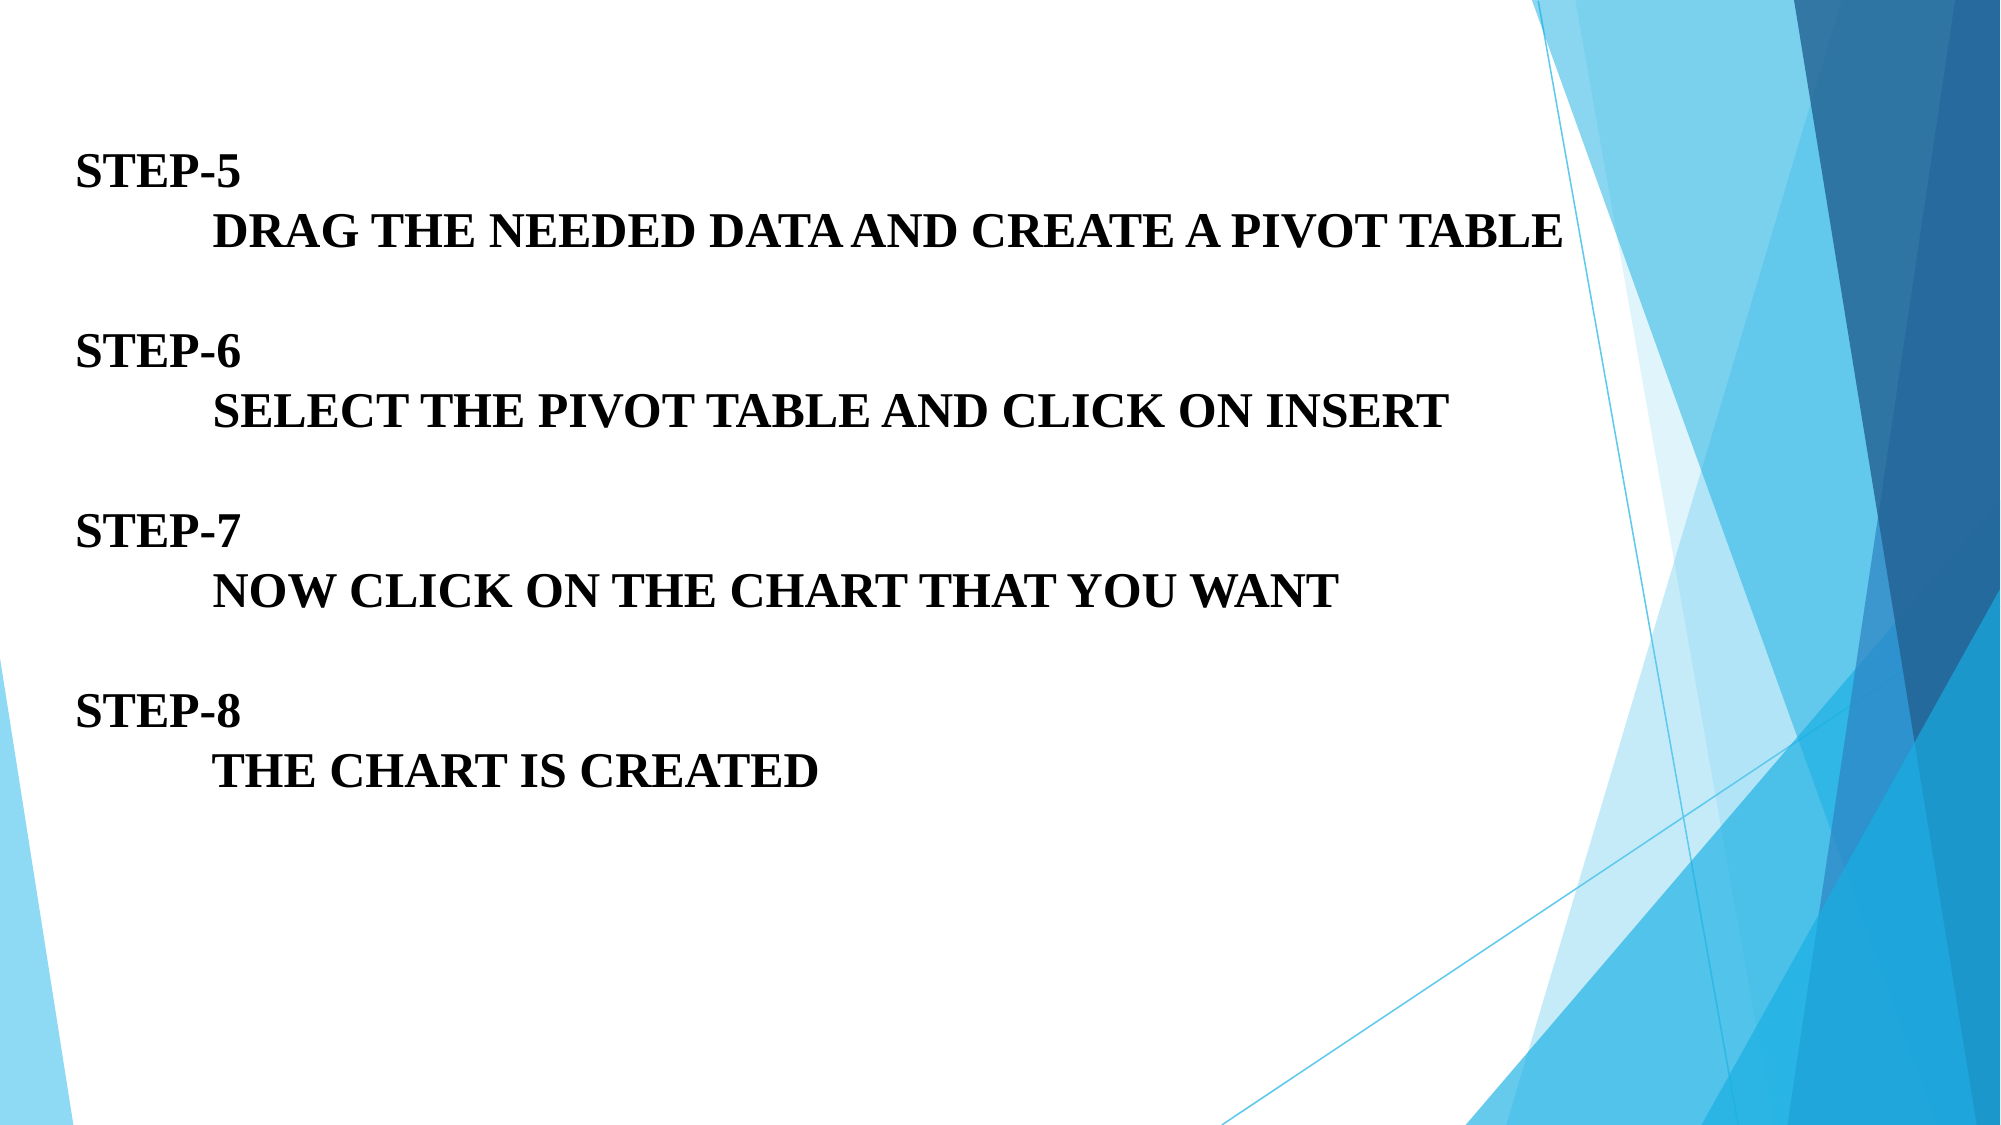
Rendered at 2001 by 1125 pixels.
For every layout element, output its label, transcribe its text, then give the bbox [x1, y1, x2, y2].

title STEP-5 DRAG THE NEEDED DATA AND CREATE A PIVOT TABLE STEP-6 SELECT THE PIVOT TABLE AND CLICK ON INSERT STEP-7 NOW CLICK ON THE CHART THAT YOU WANT STEP-8 THE CHART IS CREATED [75, 137, 1828, 888]
